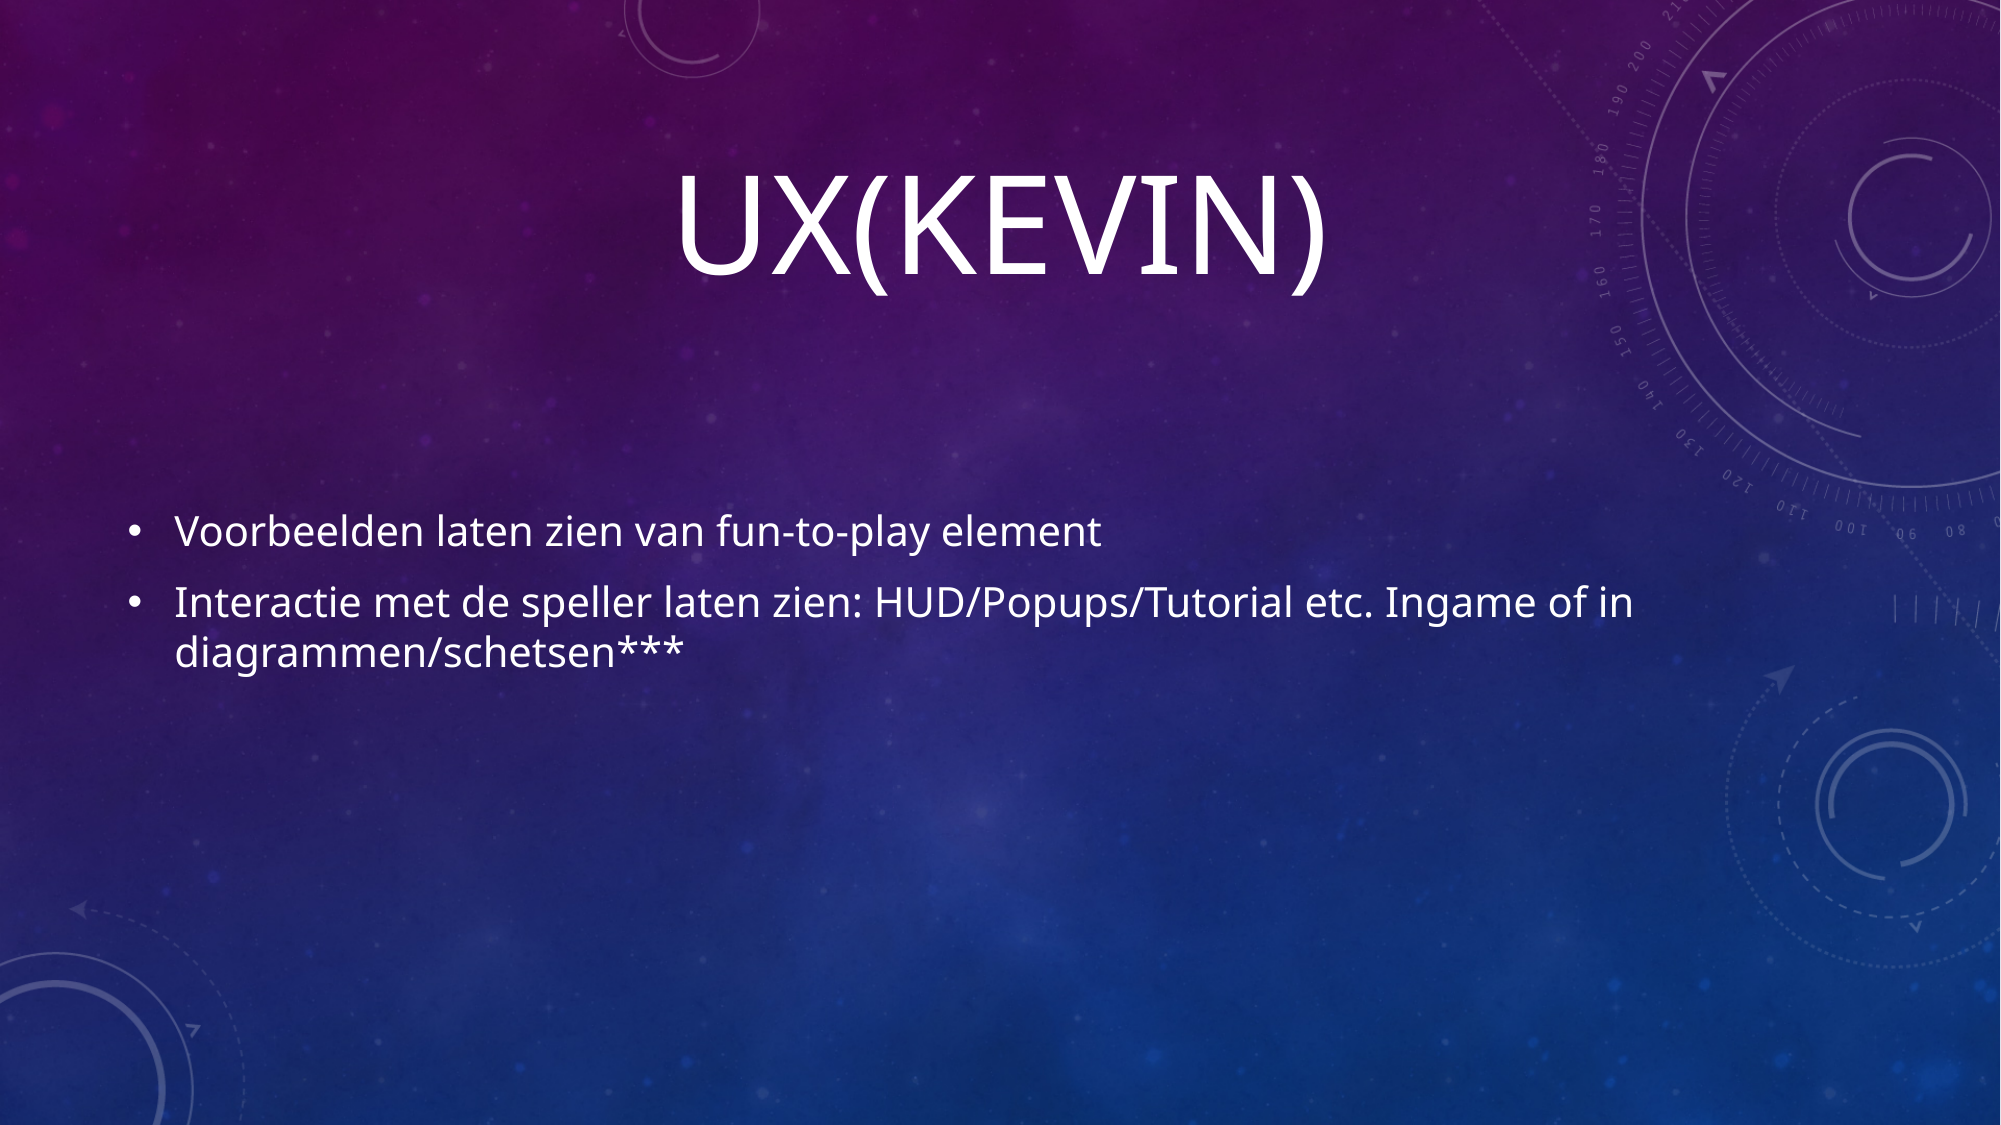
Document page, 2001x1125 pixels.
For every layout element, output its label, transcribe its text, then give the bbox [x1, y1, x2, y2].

title UX(kevin) [0, 99, 2000, 339]
list Voorbeelden laten zien van fun-to-play element Interactie met de speller laten zien: HUD/Popups/Tutorial etc. Ingame of in diagrammen/schetsen*** [112, 338, 635, 1056]
text_box [635, 338, 1851, 1056]
picture [0, 0, 2001, 1125]
